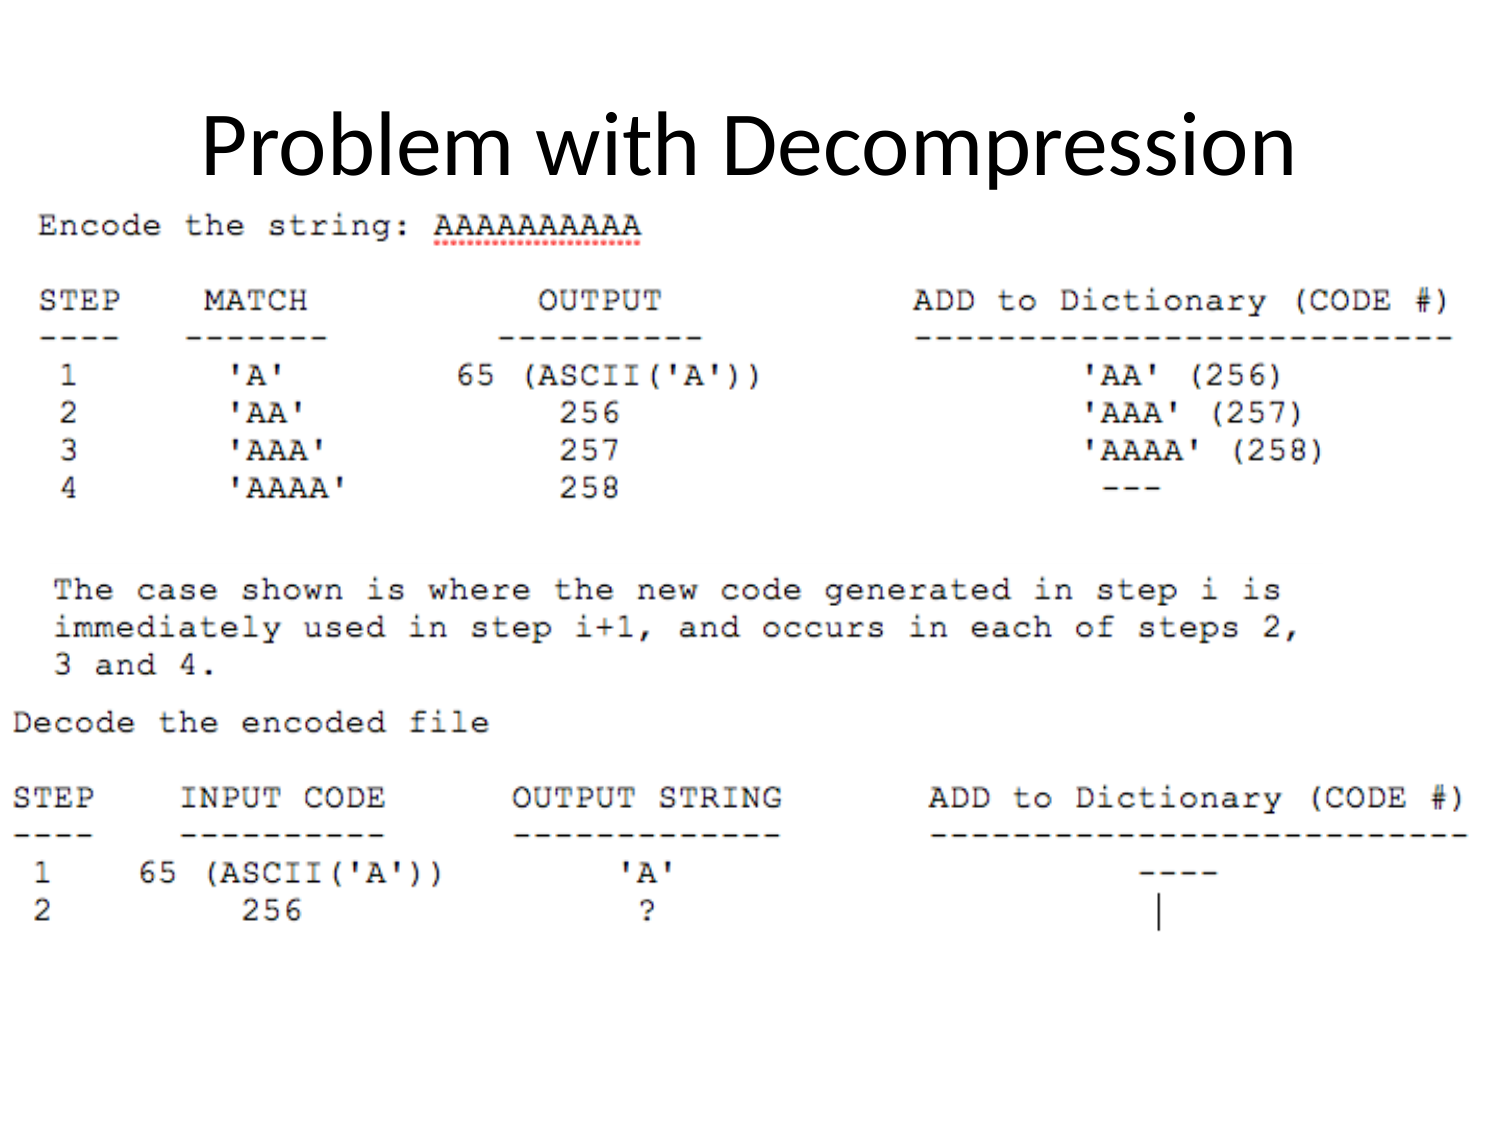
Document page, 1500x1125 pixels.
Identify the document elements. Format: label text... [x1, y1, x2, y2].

title Problem with Decompression [75, 45, 1425, 200]
picture [5, 201, 1500, 949]
